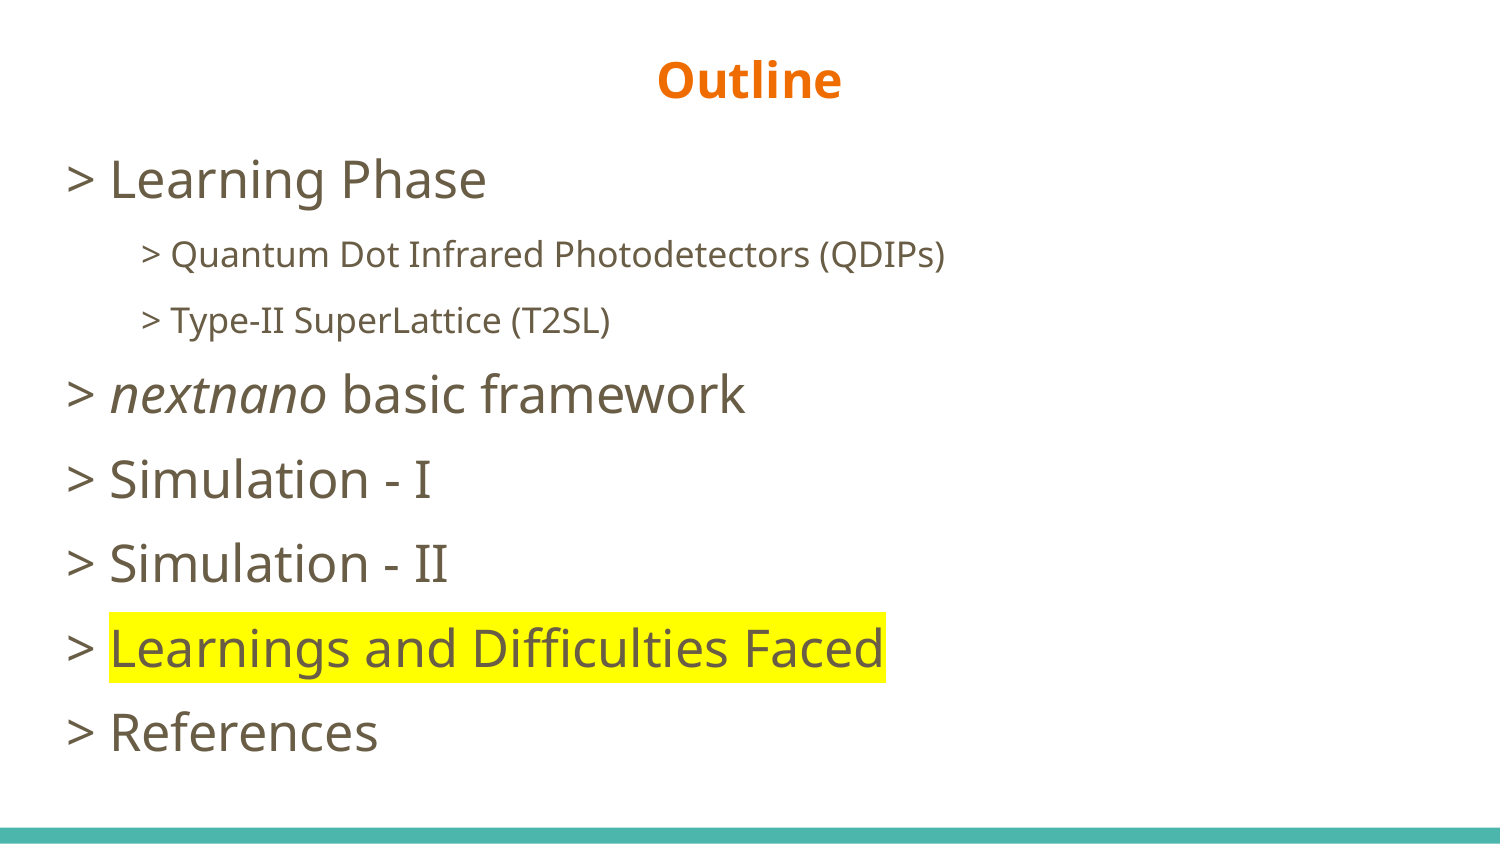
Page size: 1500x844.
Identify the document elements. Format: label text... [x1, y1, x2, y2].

list > Learning Phase > Quantum Dot Infrared Photodetectors (QDIPs) > Type-II SuperLattice (T2SL) > nextnano basic framework > Simulation - I > Simulation - II > Learnings and Difficulties Faced > References [51, 150, 1449, 767]
title Outline [51, 33, 1449, 150]
